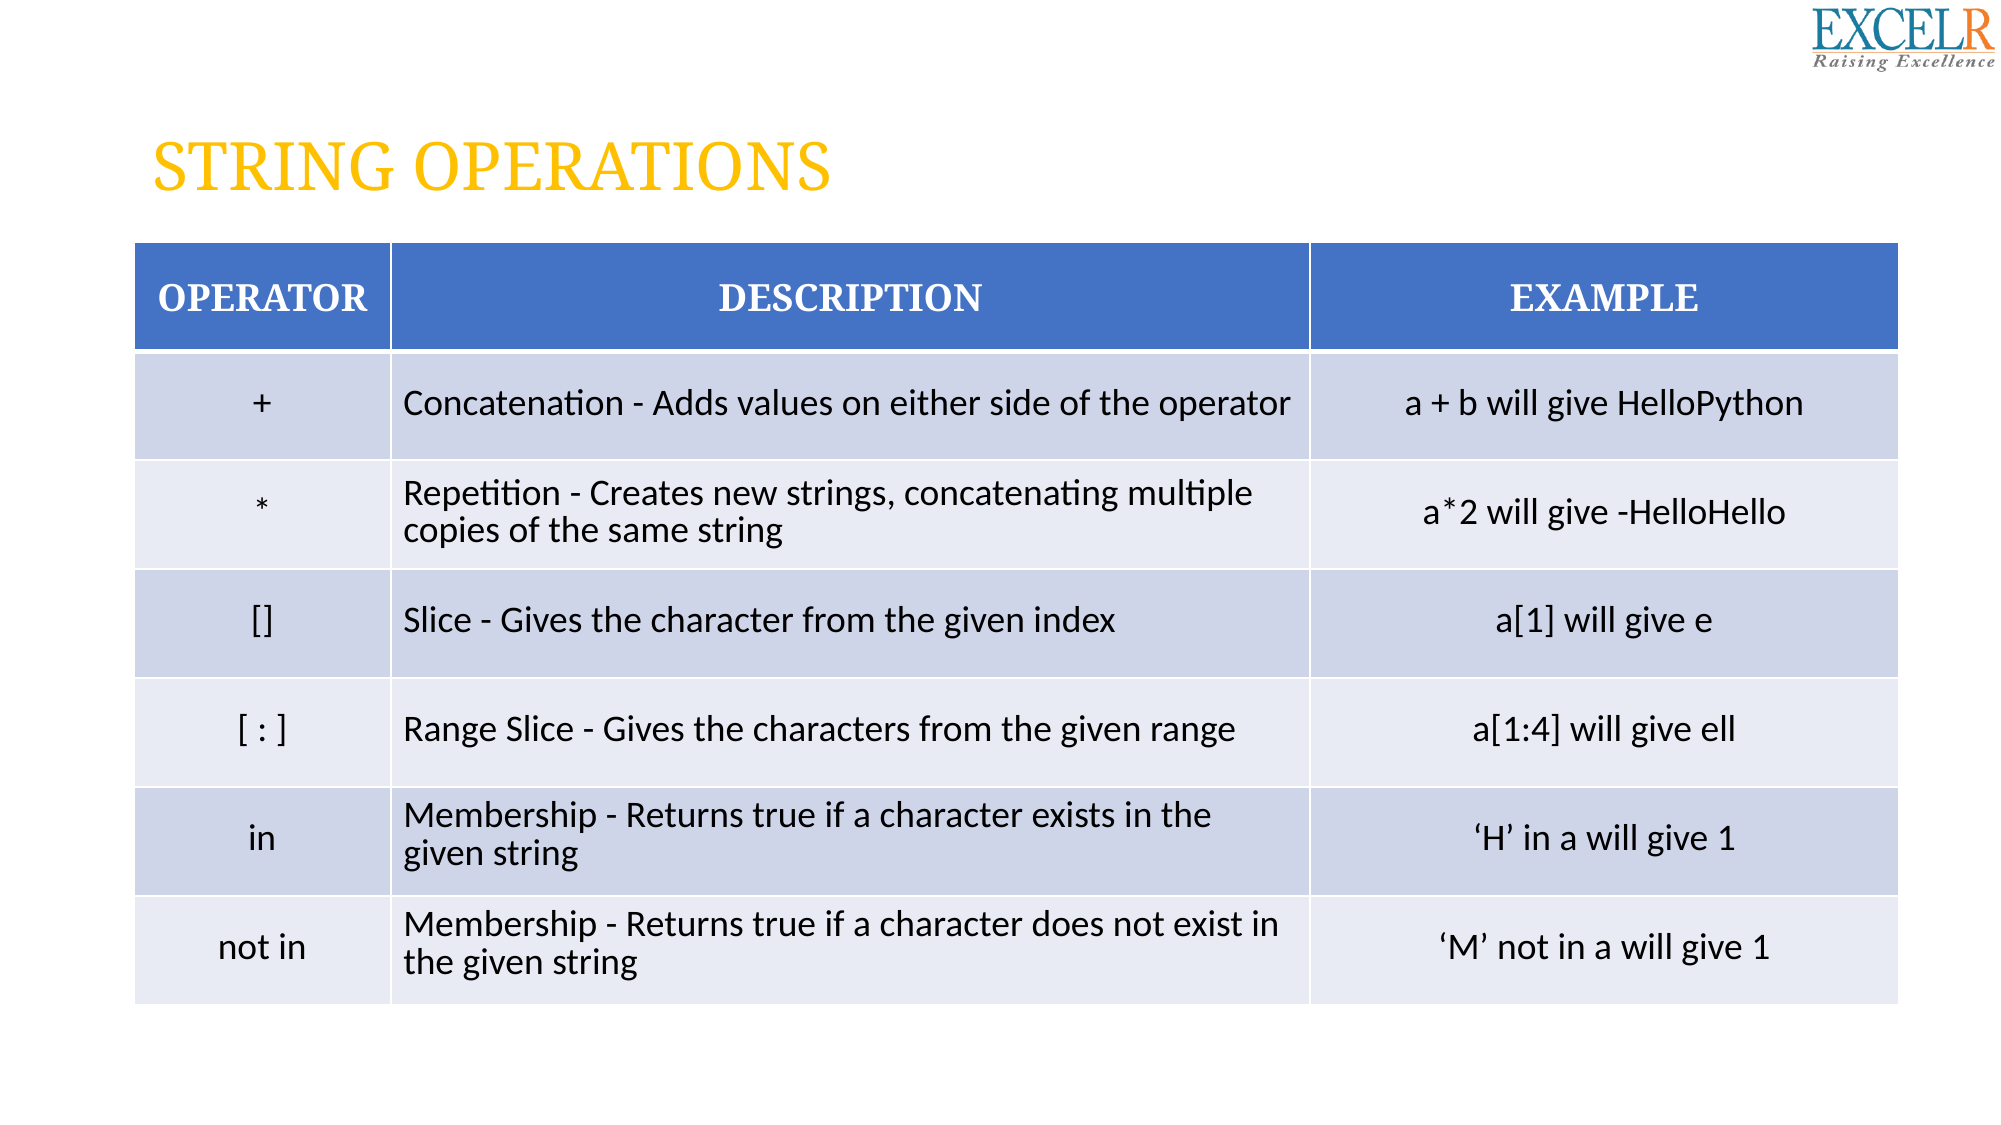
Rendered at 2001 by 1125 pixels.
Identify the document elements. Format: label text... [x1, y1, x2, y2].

table_cell ‘H’ in a will give 1 [1311, 788, 1898, 895]
table_cell a[1:4] will give ell [1311, 679, 1898, 786]
table_cell a[1] will give e [1311, 570, 1898, 677]
table_cell + [135, 354, 390, 459]
table_cell a*2 will give -HelloHello [1311, 461, 1898, 568]
table_header OPERATOR [135, 243, 390, 349]
table_cell Repetition - Creates new strings, concatenating multiple copies of the same string [392, 461, 1309, 568]
table_cell [ : ] [135, 679, 390, 786]
table_header EXAMPLE [1311, 243, 1898, 349]
title STRING OPERATIONS [137, 59, 1863, 242]
table_cell Membership - Returns true if a character exists in the given string [392, 788, 1309, 895]
table_cell * [135, 461, 390, 568]
table_cell [] [135, 570, 390, 677]
table_cell Slice - Gives the character from the given index [392, 570, 1309, 677]
table_cell Concatenation - Adds values on either side of the operator [392, 354, 1309, 459]
table_cell Membership - Returns true if a character does not exist in the given string [392, 897, 1309, 1004]
picture [1806, 0, 2000, 73]
table_cell not in [135, 897, 390, 1004]
table_cell a + b will give HelloPython [1311, 354, 1898, 459]
table_cell in [135, 788, 390, 895]
table_cell Range Slice - Gives the characters from the given range [392, 679, 1309, 786]
table_cell ‘M’ not in a will give 1 [1311, 897, 1898, 1004]
table_header DESCRIPTION [392, 243, 1309, 349]
